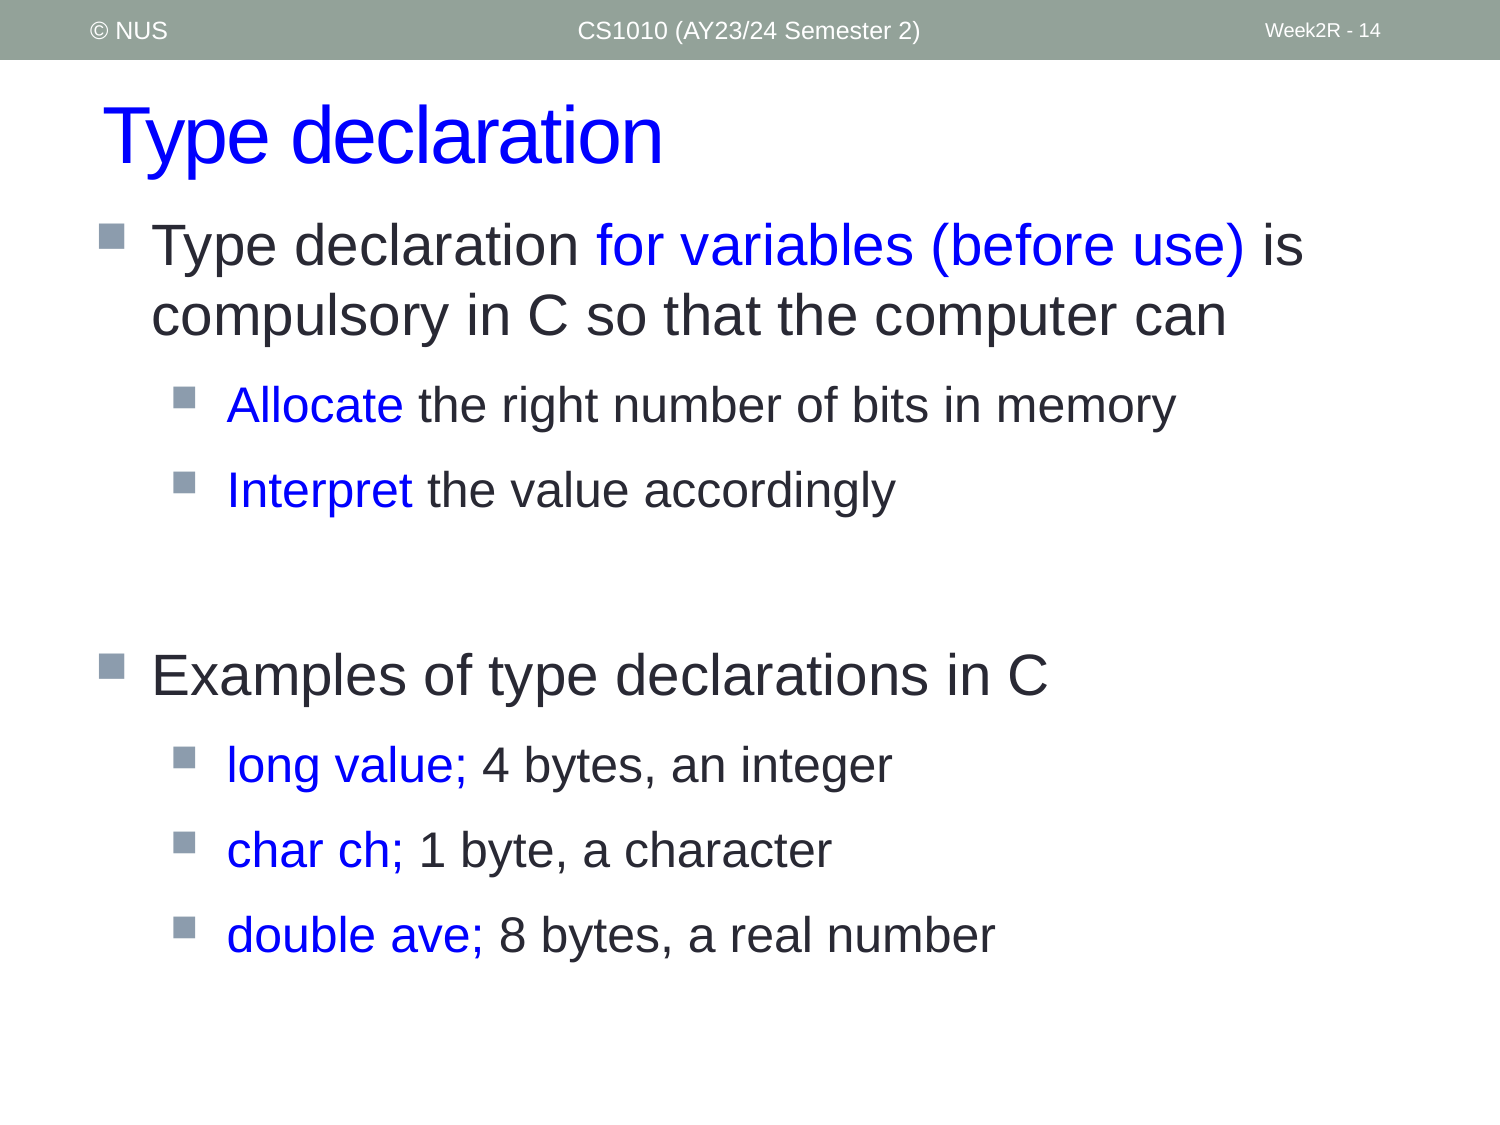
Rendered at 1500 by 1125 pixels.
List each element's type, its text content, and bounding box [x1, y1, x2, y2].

footer CS1010 (AY23/24 Semester 2) [562, 3, 1238, 57]
text_box Type declaration for variables (before use) is compulsory in C so that the computer can Allocate the right number of bits in memory Interpret the value accordingly Examples of type declarations in C long value; 4 bytes, an integer char ch; 1 byte, a character double ave; 8 bytes, a real number [80, 200, 1425, 600]
title Type declaration [87, 75, 1425, 188]
slide_number Week2R - 14 [1250, 3, 1425, 57]
slide_number © NUS [75, 3, 550, 57]
